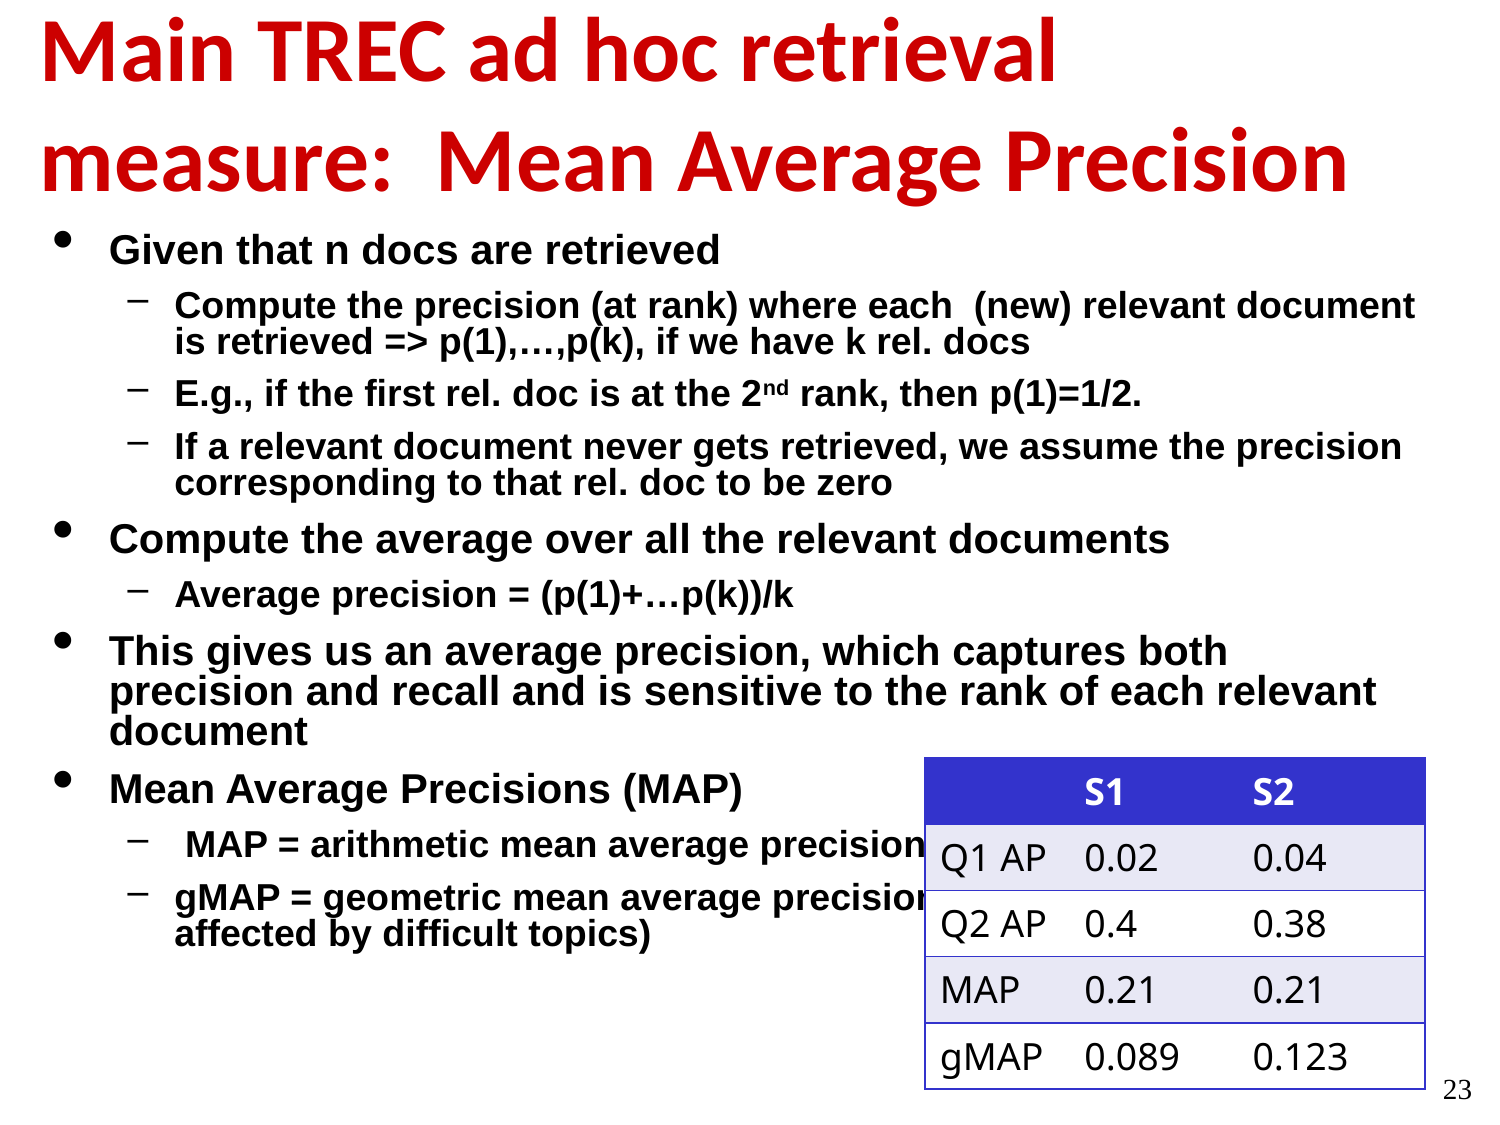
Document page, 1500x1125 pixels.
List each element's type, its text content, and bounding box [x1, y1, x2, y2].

table_cell 0.21 [1069, 957, 1237, 1022]
table_header [926, 759, 1069, 824]
table_header S2 [1237, 759, 1424, 824]
table_cell 0.04 [1237, 825, 1424, 890]
table_cell 0.089 [1069, 1024, 1237, 1088]
table_cell Q1 AP [926, 825, 1069, 890]
table_cell 0.123 [1237, 1024, 1424, 1088]
table_cell MAP [926, 957, 1069, 1022]
table_cell Q2 AP [926, 891, 1069, 956]
table_header S1 [1069, 759, 1237, 824]
title Main TREC ad hoc retrieval measure: Mean Average Precision [24, 12, 1450, 188]
slide_number 23 [1174, 1062, 1488, 1125]
table_cell 0.4 [1069, 891, 1237, 956]
table_cell 0.21 [1237, 957, 1424, 1022]
table_cell 0.38 [1237, 891, 1424, 956]
table_cell 0.02 [1069, 825, 1237, 890]
table_cell gMAP [926, 1024, 1069, 1088]
